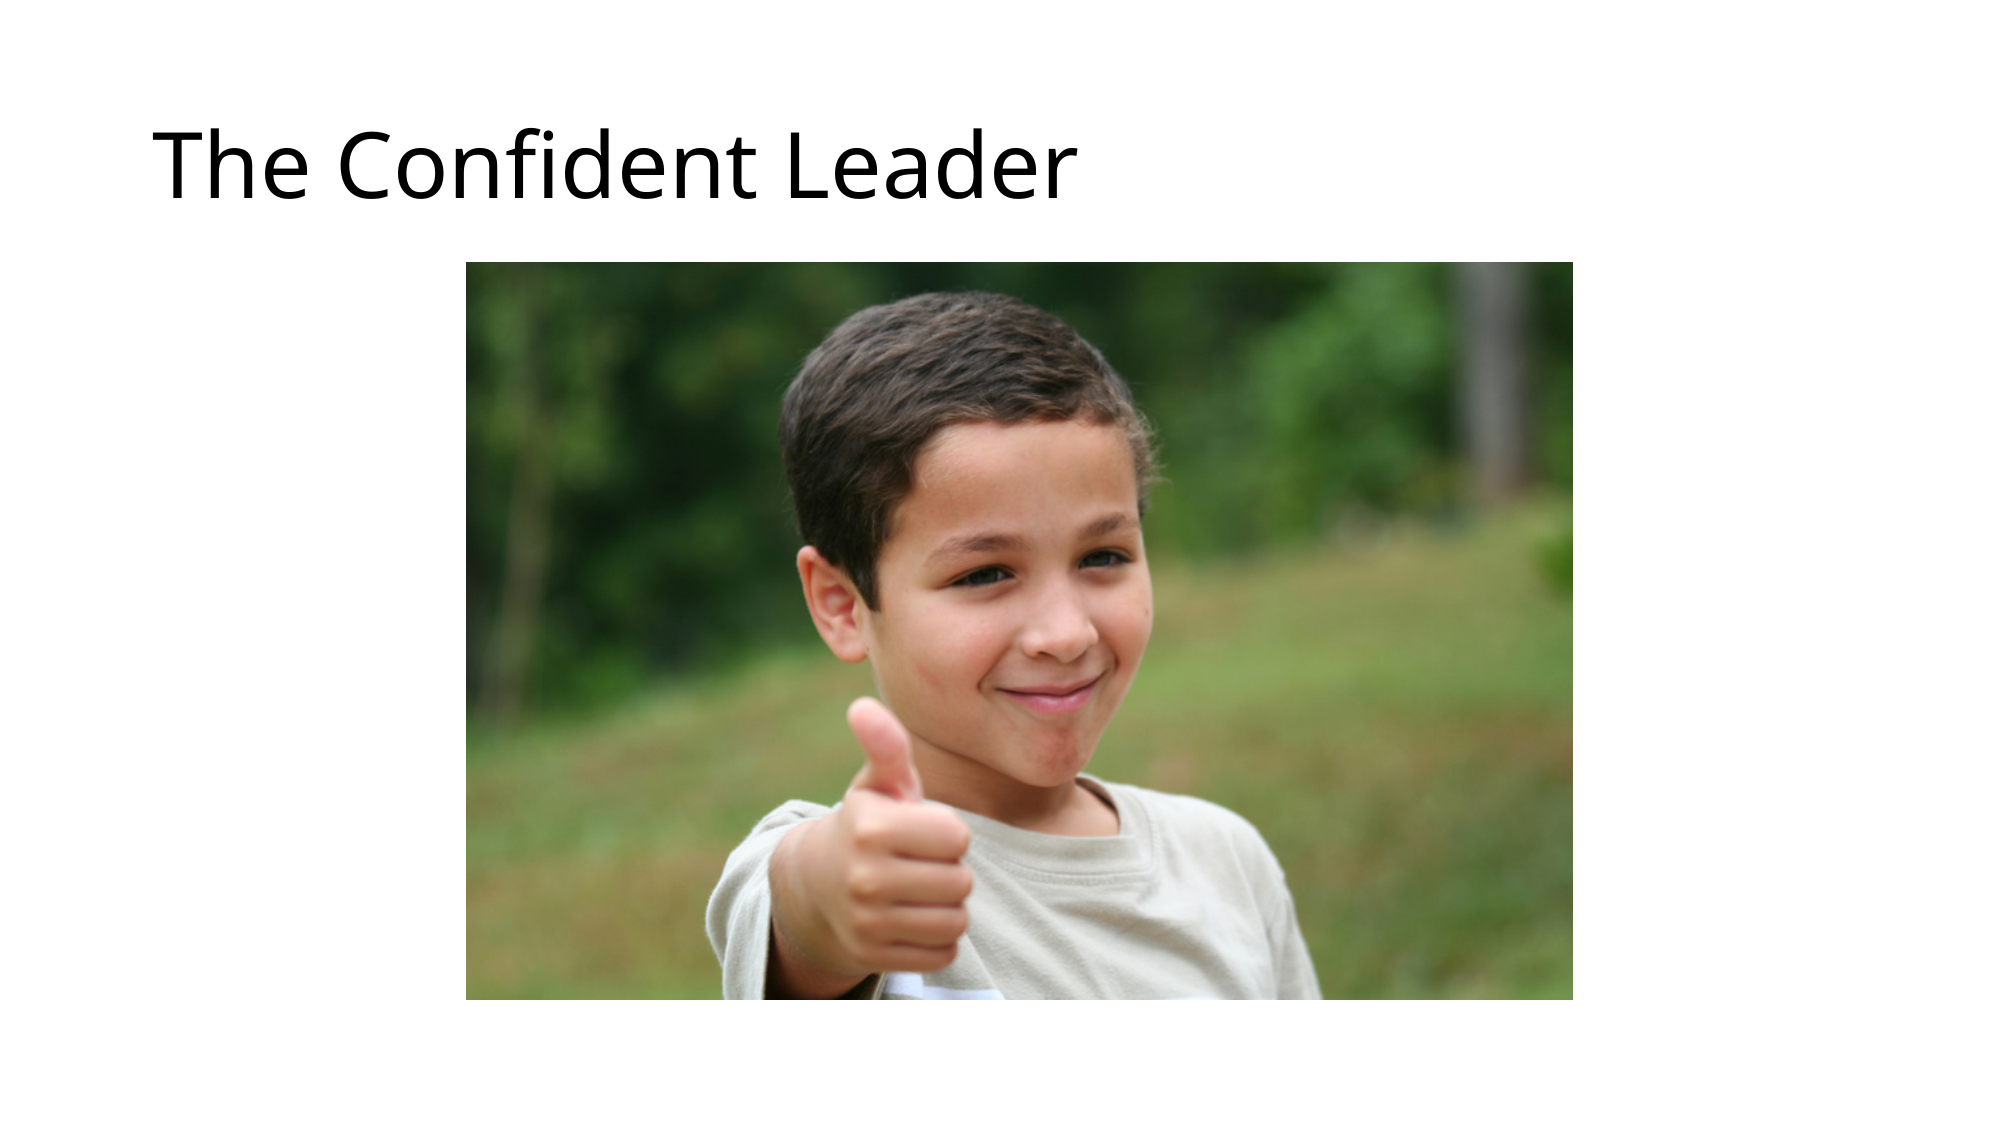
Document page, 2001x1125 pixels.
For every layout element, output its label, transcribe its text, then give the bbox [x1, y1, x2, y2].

title The Confident Leader [137, 59, 1863, 278]
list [465, 262, 1573, 1001]
